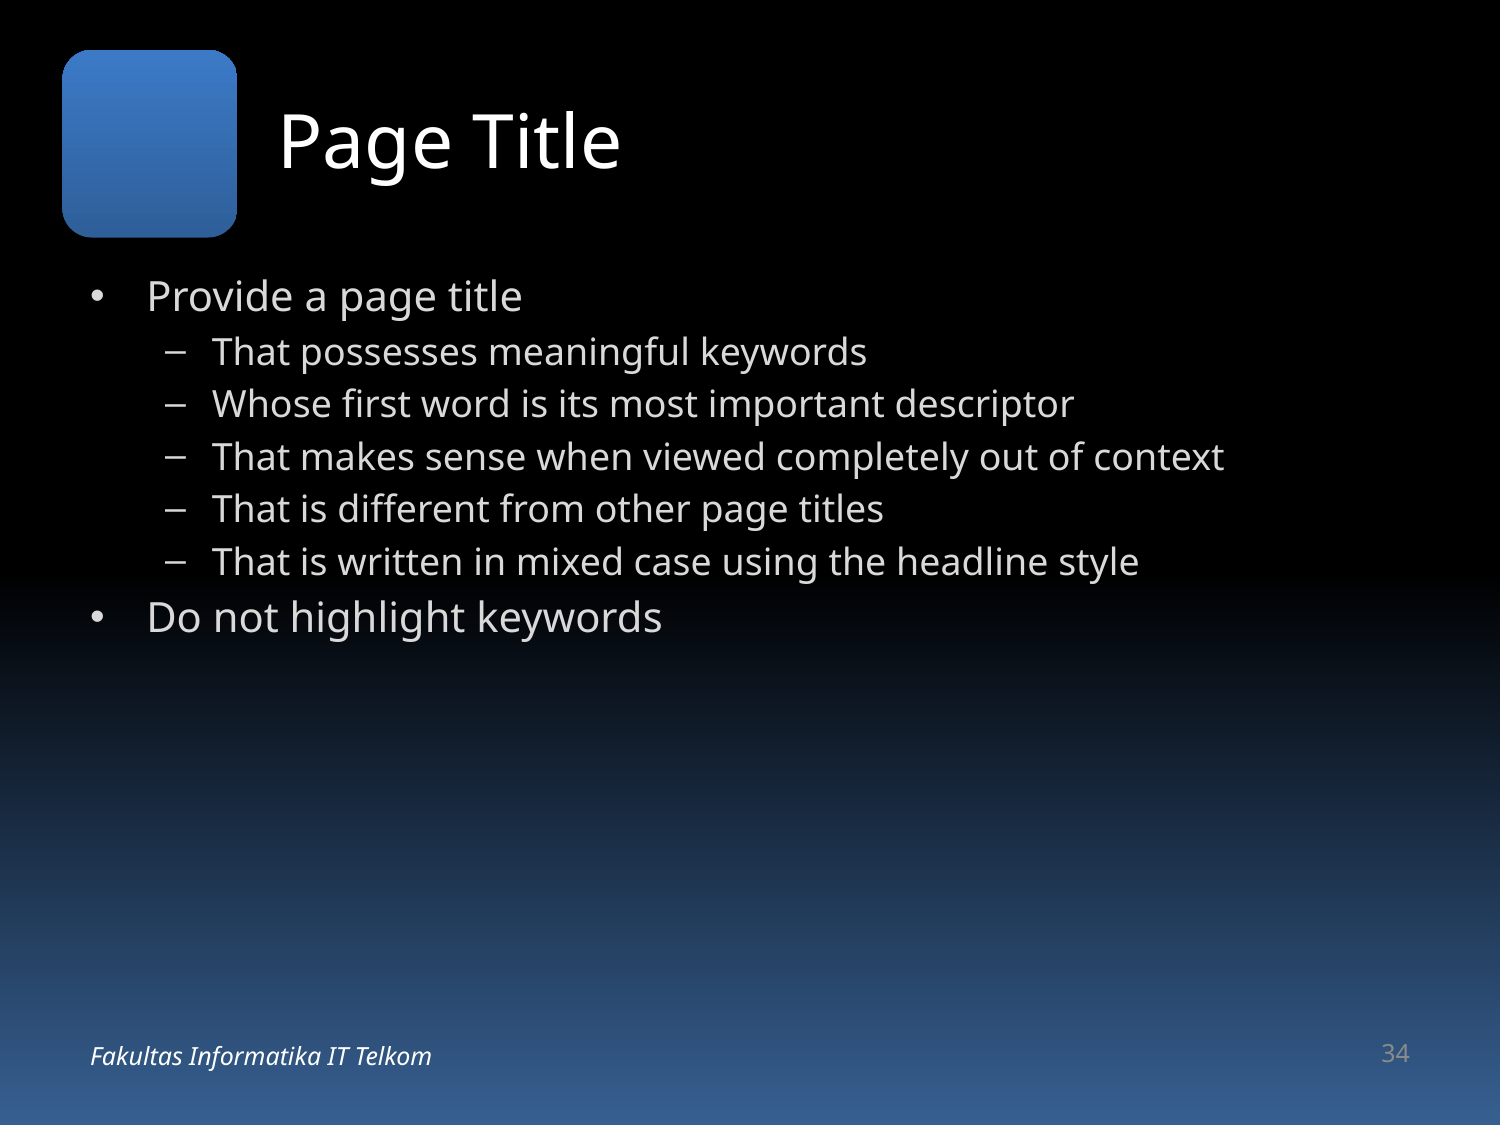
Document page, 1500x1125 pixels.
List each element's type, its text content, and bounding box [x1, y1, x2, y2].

footer Fakultas Informatika IT Telkom [75, 1025, 550, 1085]
slide_number 34 [1074, 1025, 1425, 1085]
list Provide a page title That possesses meaningful keywords Whose first word is its most important descriptor That makes sense when viewed completely out of context That is different from other page titles That is written in mixed case using the headline style Do not highlight keywords [74, 262, 1426, 1006]
title Page Title [262, 44, 1426, 233]
